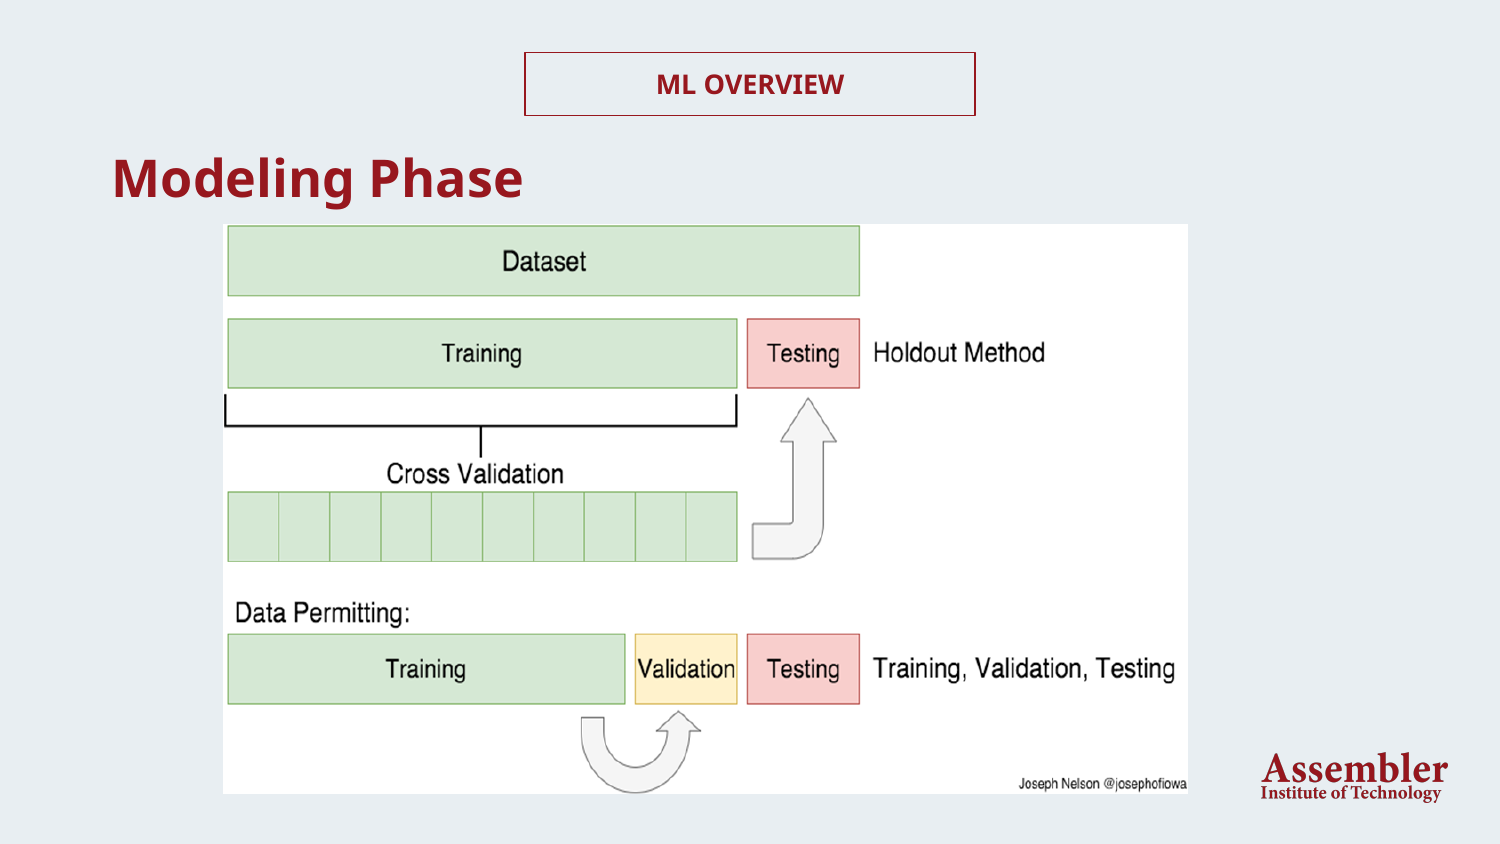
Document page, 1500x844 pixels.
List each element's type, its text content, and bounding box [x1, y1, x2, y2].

picture [222, 224, 1189, 794]
picture [1261, 752, 1448, 803]
text_box ML OVERVIEW [476, 52, 1023, 115]
text_box Modeling Phase [96, 130, 976, 224]
